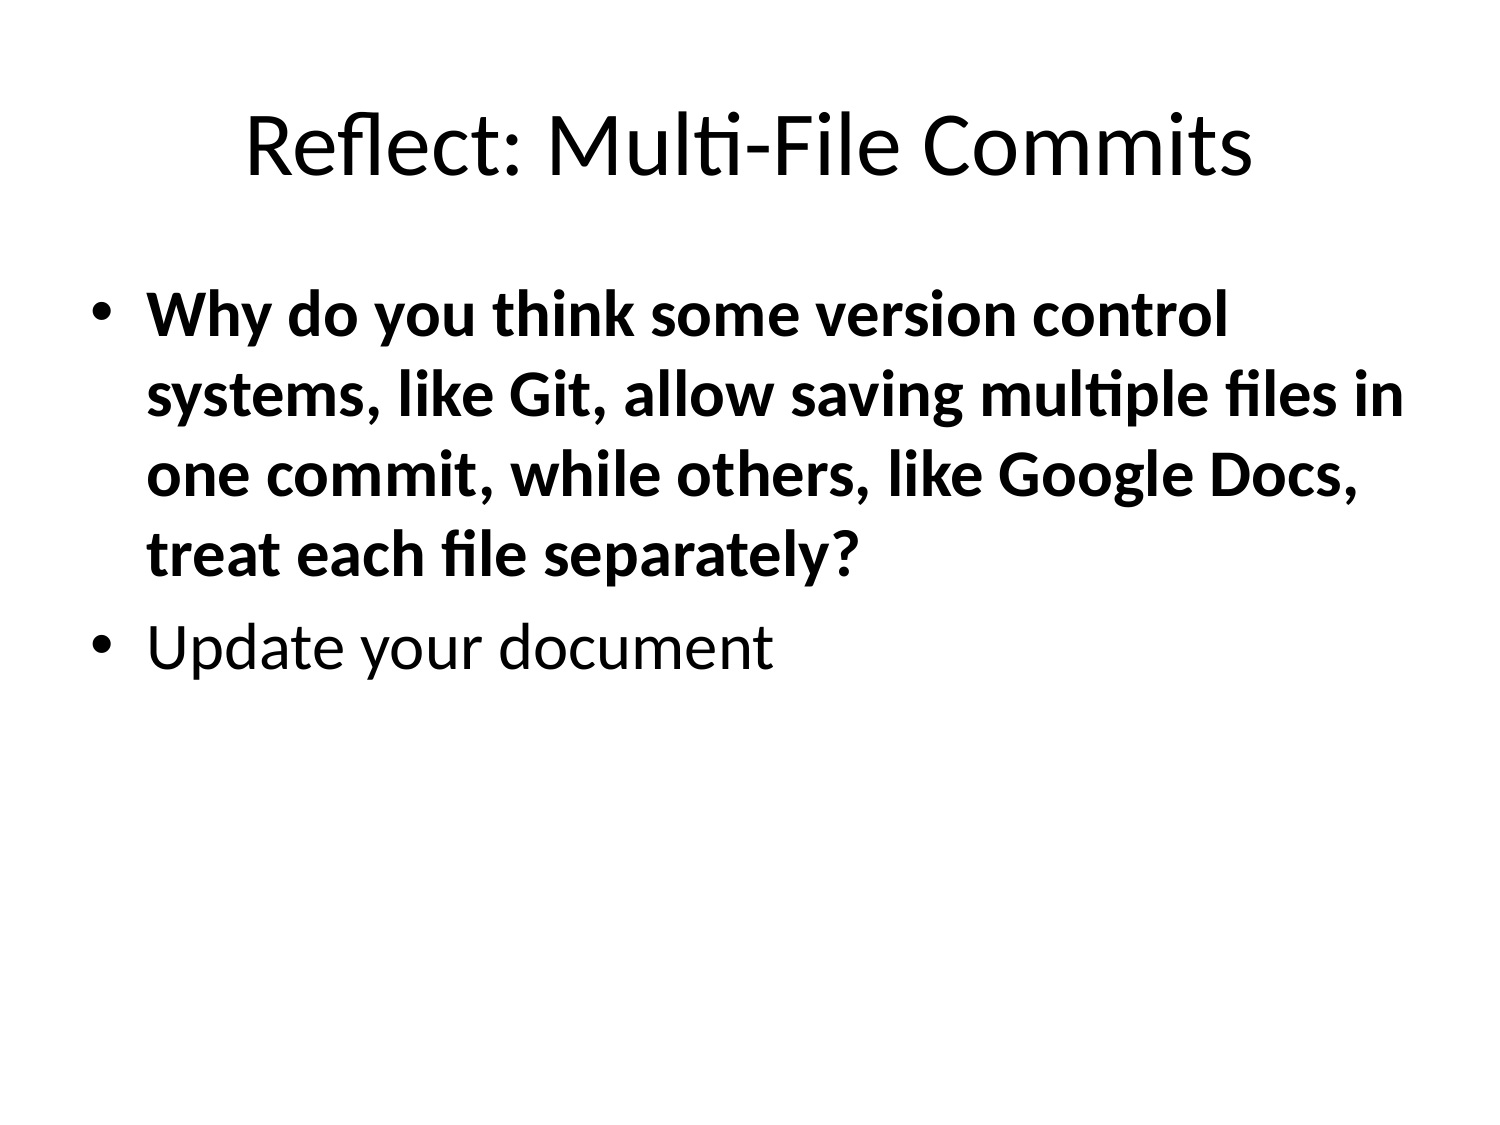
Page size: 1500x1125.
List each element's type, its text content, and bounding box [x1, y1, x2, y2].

title Reflect: Multi-File Commits [75, 45, 1425, 233]
list Why do you think some version control systems, like Git, allow saving multiple files in one commit, while others, like Google Docs, treat each file separately? Update your document [75, 262, 1425, 1005]
